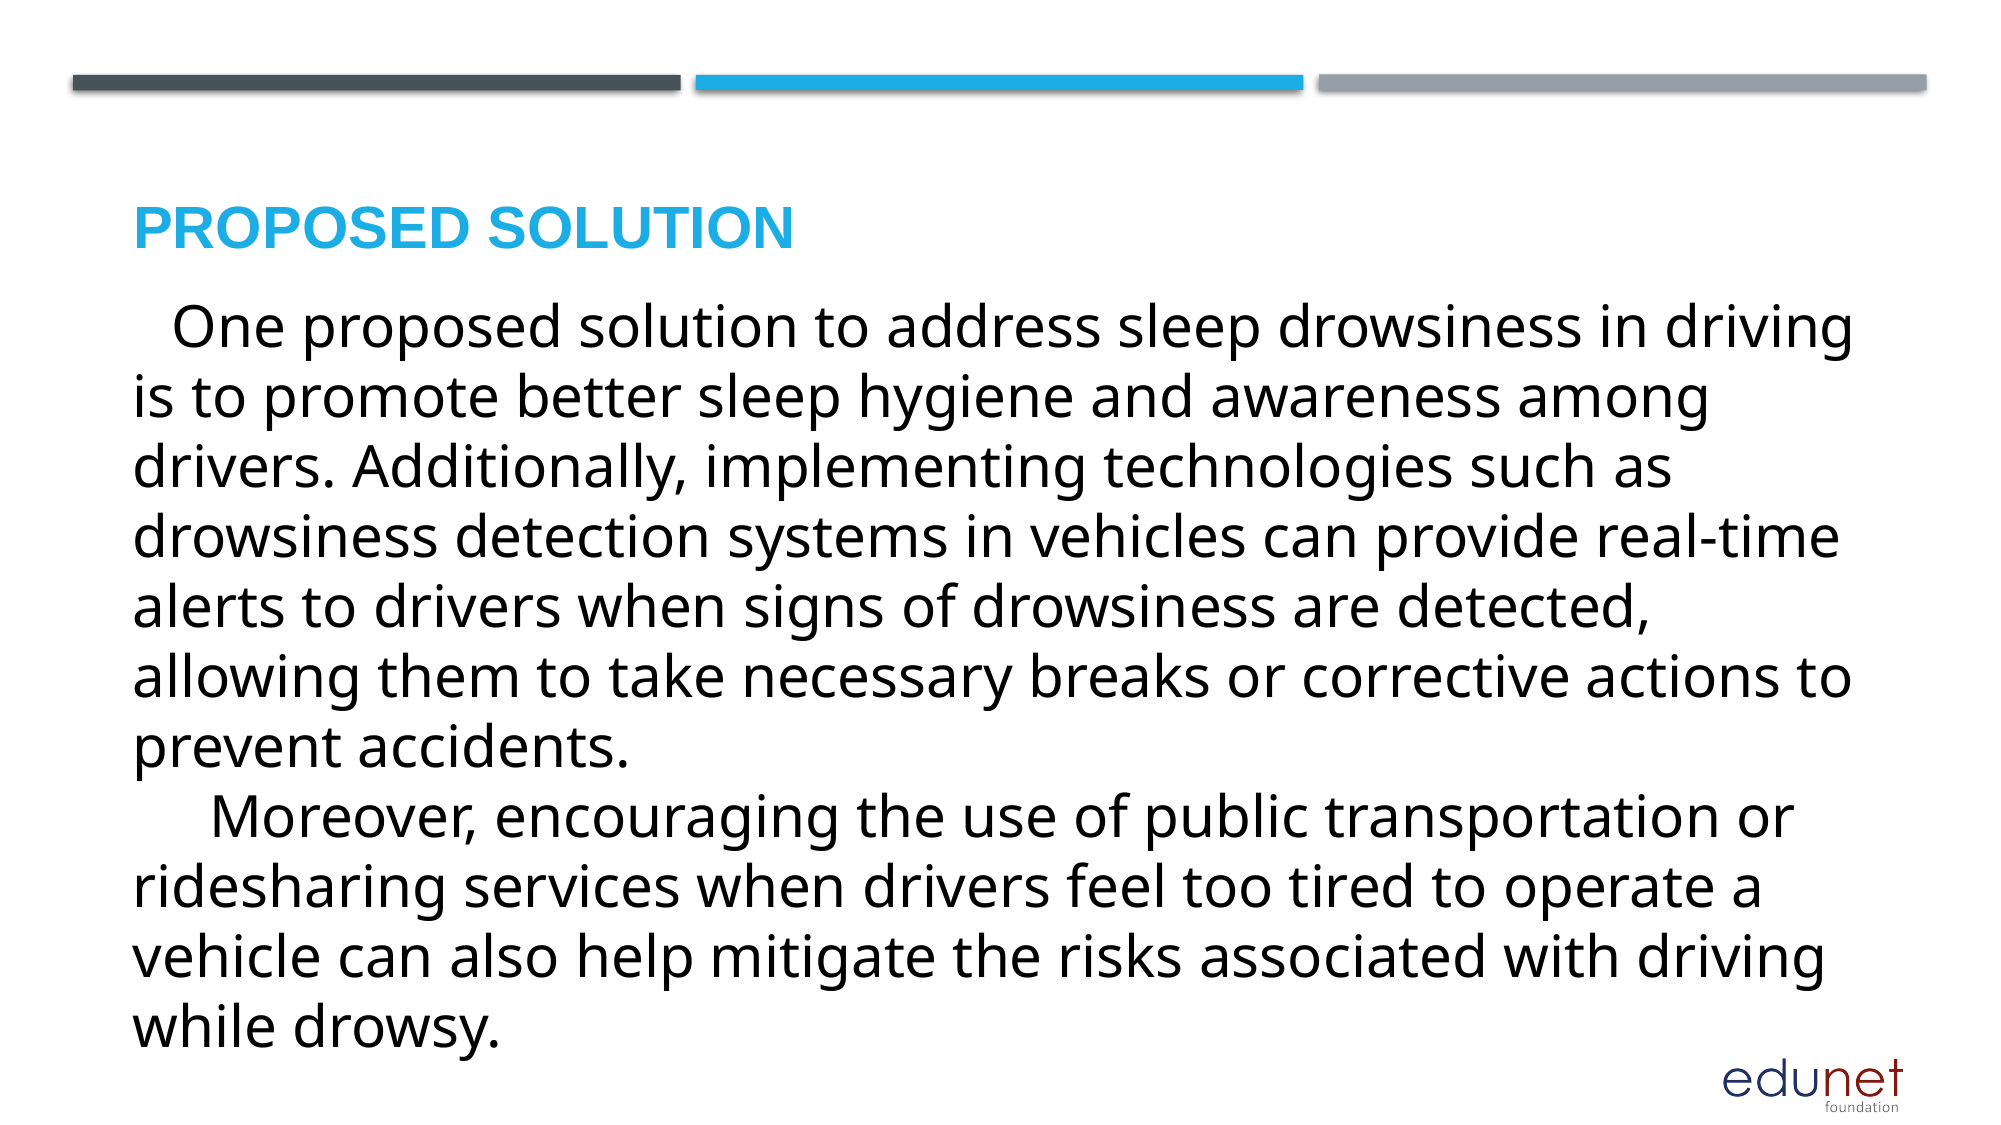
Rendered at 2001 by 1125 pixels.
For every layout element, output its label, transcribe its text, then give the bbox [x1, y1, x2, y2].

list [72, 178, 1978, 1091]
picture [1719, 1091, 1905, 1116]
text_box One proposed solution to address sleep drowsiness in driving is to promote better sleep hygiene and awareness among drivers. Additionally, implementing technologies such as drowsiness detection systems in vehicles can provide real-time alerts to drivers when signs of drowsiness are detected, allowing them to take necessary breaks or corrective actions to prevent accidents. Moreover, encouraging the use of public transportation or ridesharing services when drivers feel too tired to operate a vehicle can also help mitigate the risks associated with driving while drowsy. [118, 282, 1872, 1067]
